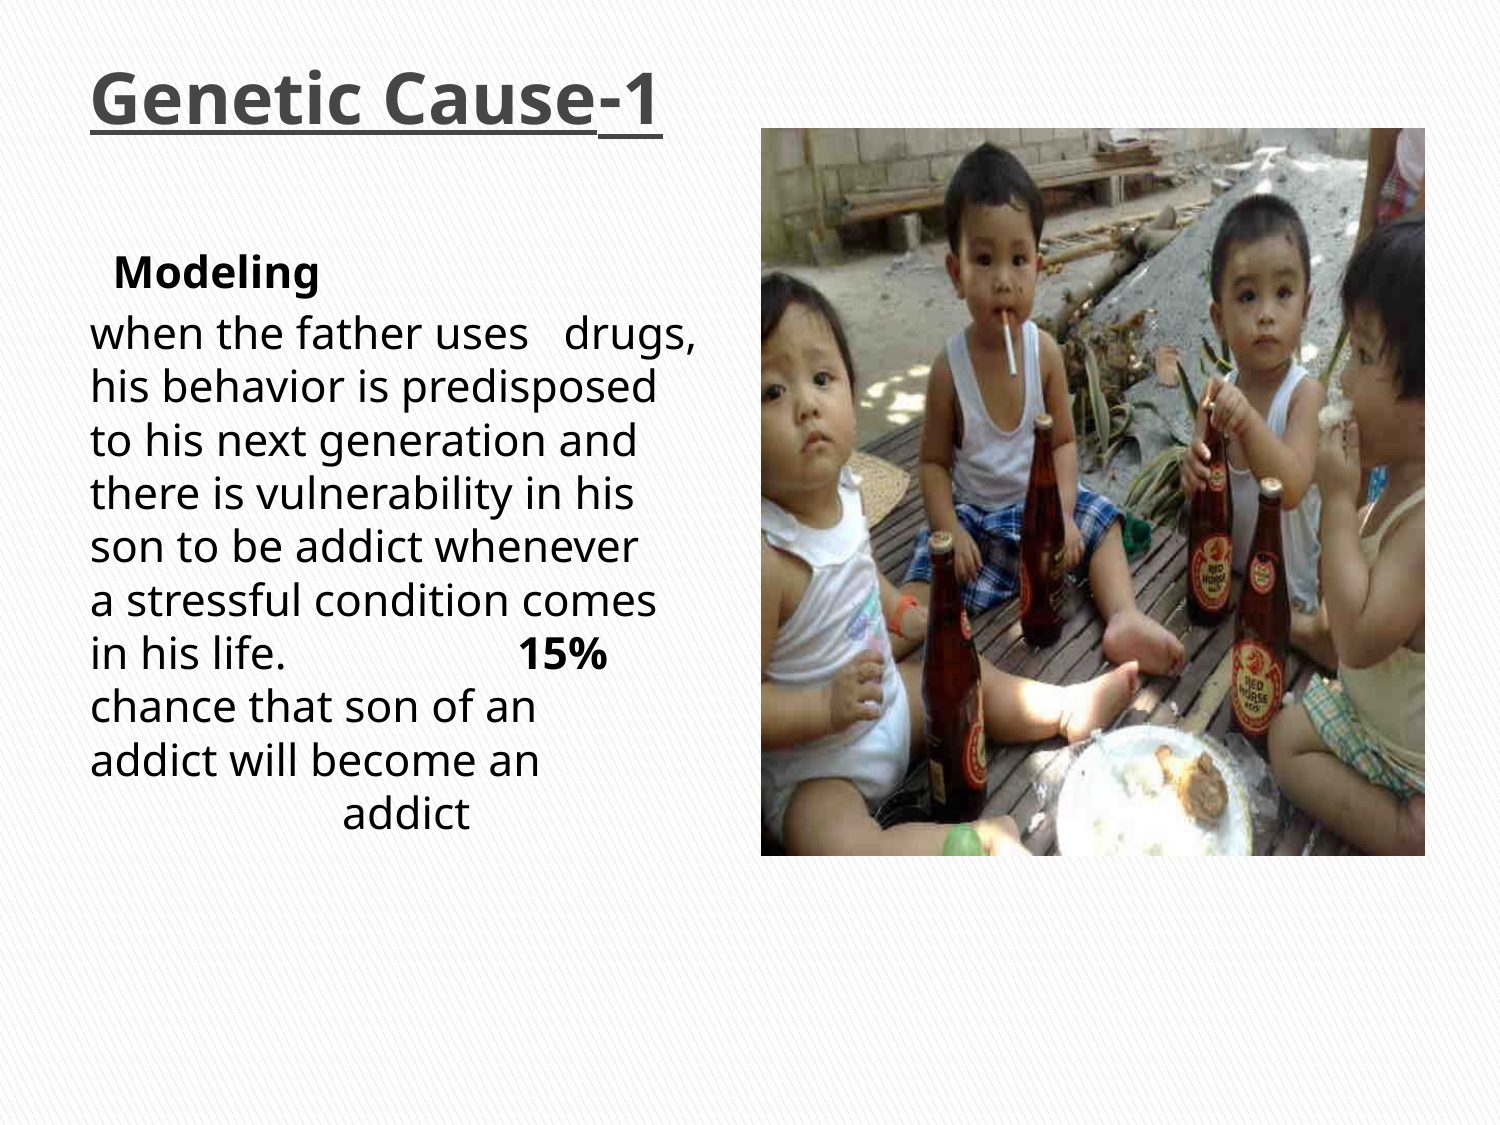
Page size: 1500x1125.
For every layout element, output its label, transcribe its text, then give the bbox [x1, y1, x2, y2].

title 1-Genetic Cause [75, 44, 1425, 233]
list Modeling when the father uses drugs, his behavior is predisposed to his next generation and there is vulnerability in his son to be addict whenever a stressful condition comes in his life. 15% chance that son of an addict will become an addict [75, 236, 738, 884]
picture [761, 128, 1426, 856]
